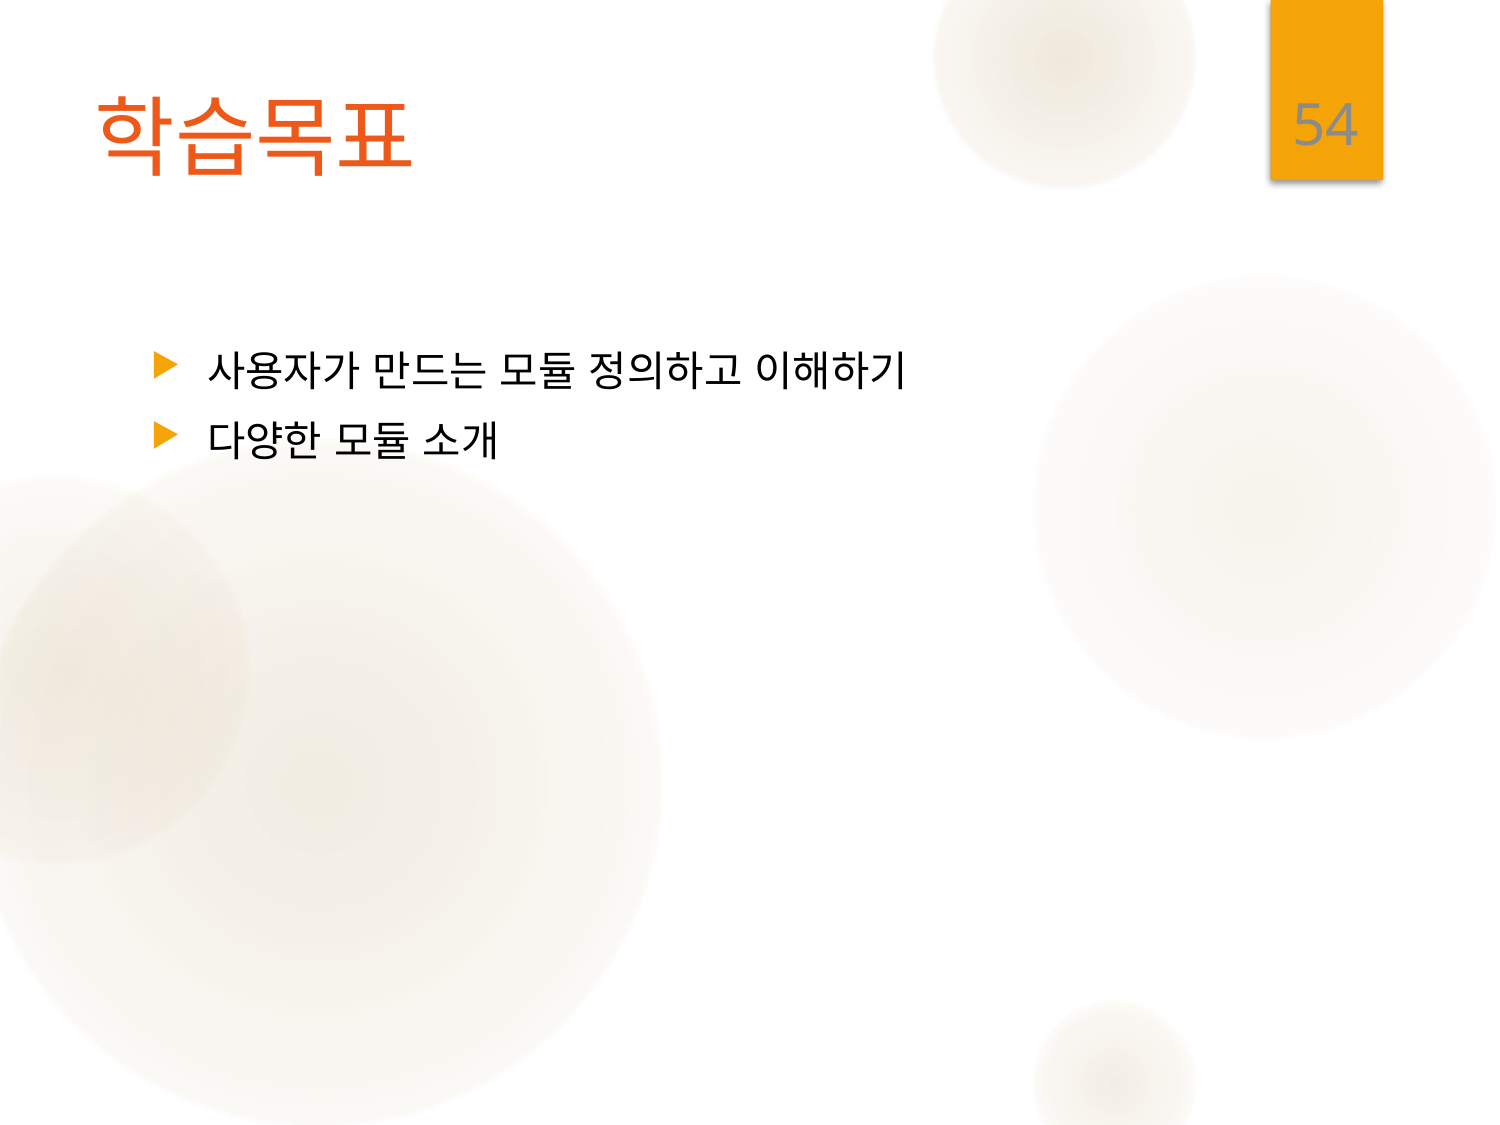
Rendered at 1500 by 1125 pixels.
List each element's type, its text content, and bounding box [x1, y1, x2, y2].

title 학습목표 [79, 74, 1237, 304]
list 사용자가 만드는 모듈 정의하고 이해하기 다양한 모듈 소개 [135, 336, 1237, 1025]
slide_number 54 [1273, 48, 1378, 175]
